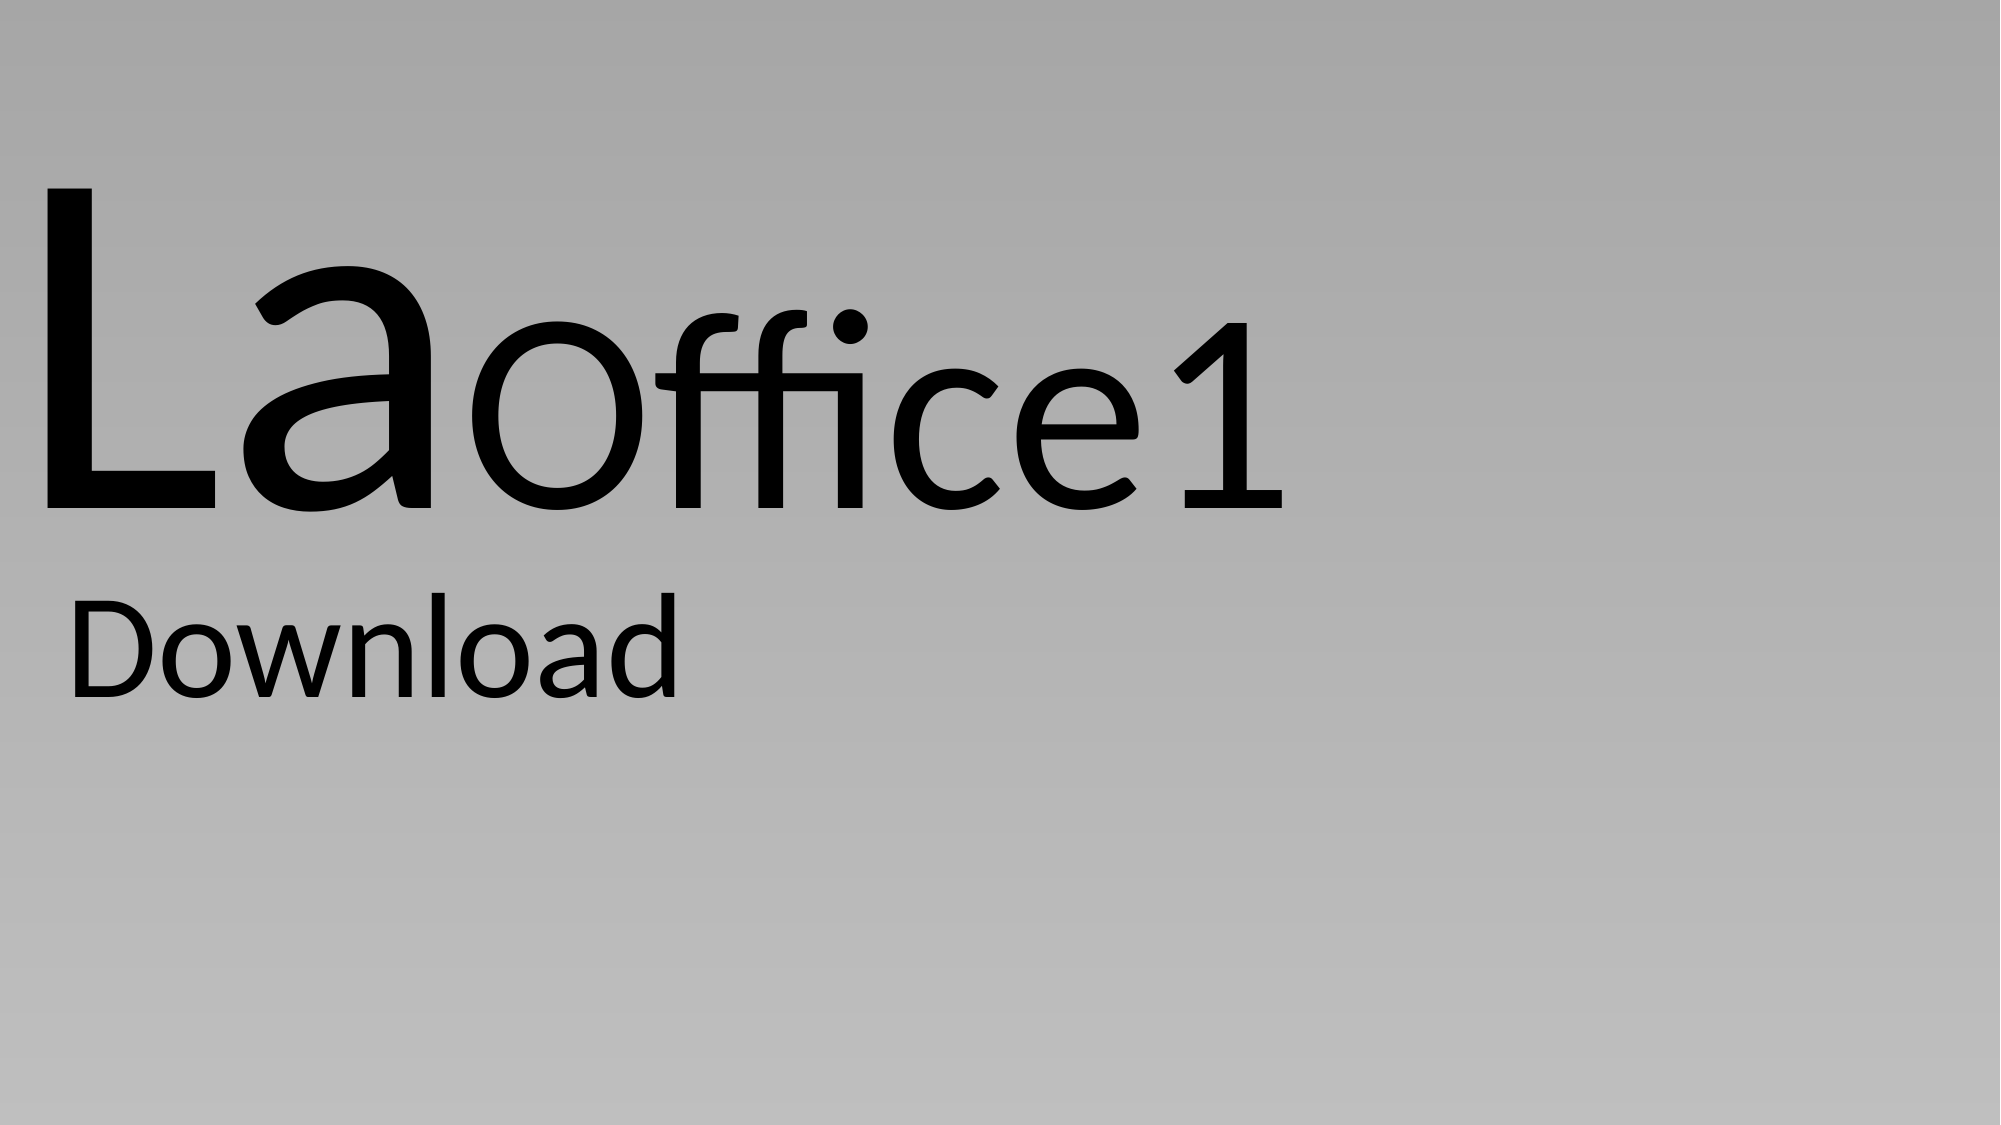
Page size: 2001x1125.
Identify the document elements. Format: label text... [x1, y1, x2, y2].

text_box LaOffice1 [0, 2, 1323, 616]
text_box Download [50, 539, 781, 735]
